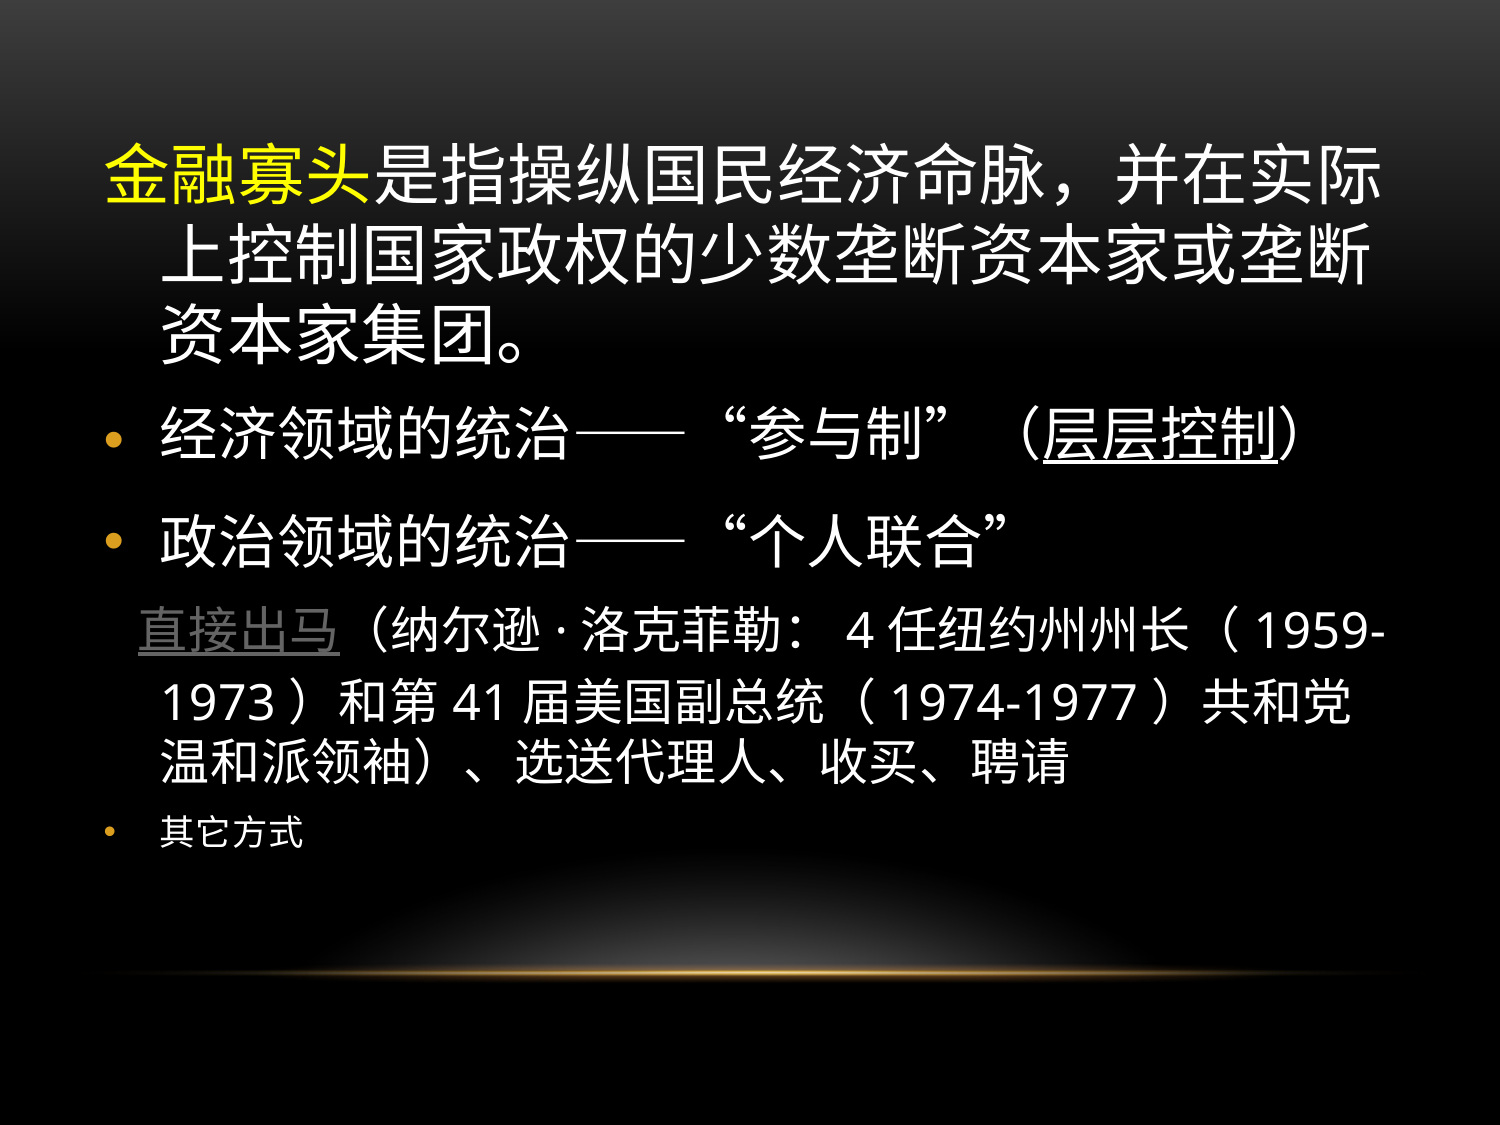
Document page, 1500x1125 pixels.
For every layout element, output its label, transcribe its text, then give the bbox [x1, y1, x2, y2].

picture [0, 0, 1500, 1125]
list 金融寡头是指操纵国民经济命脉，并在实际上控制国家政权的少数垄断资本家或垄断资本家集团。 经济领域的统治——“参与制”（层层控制） 政治领域的统治——“个人联合” 直接出马（纳尔逊·洛克菲勒：4任纽约州州长（1959-1973）和第41届美国副总统（1974-1977）共和党温和派领袖）、选送代理人、收买、聘请 其它方式 [88, 125, 1407, 917]
